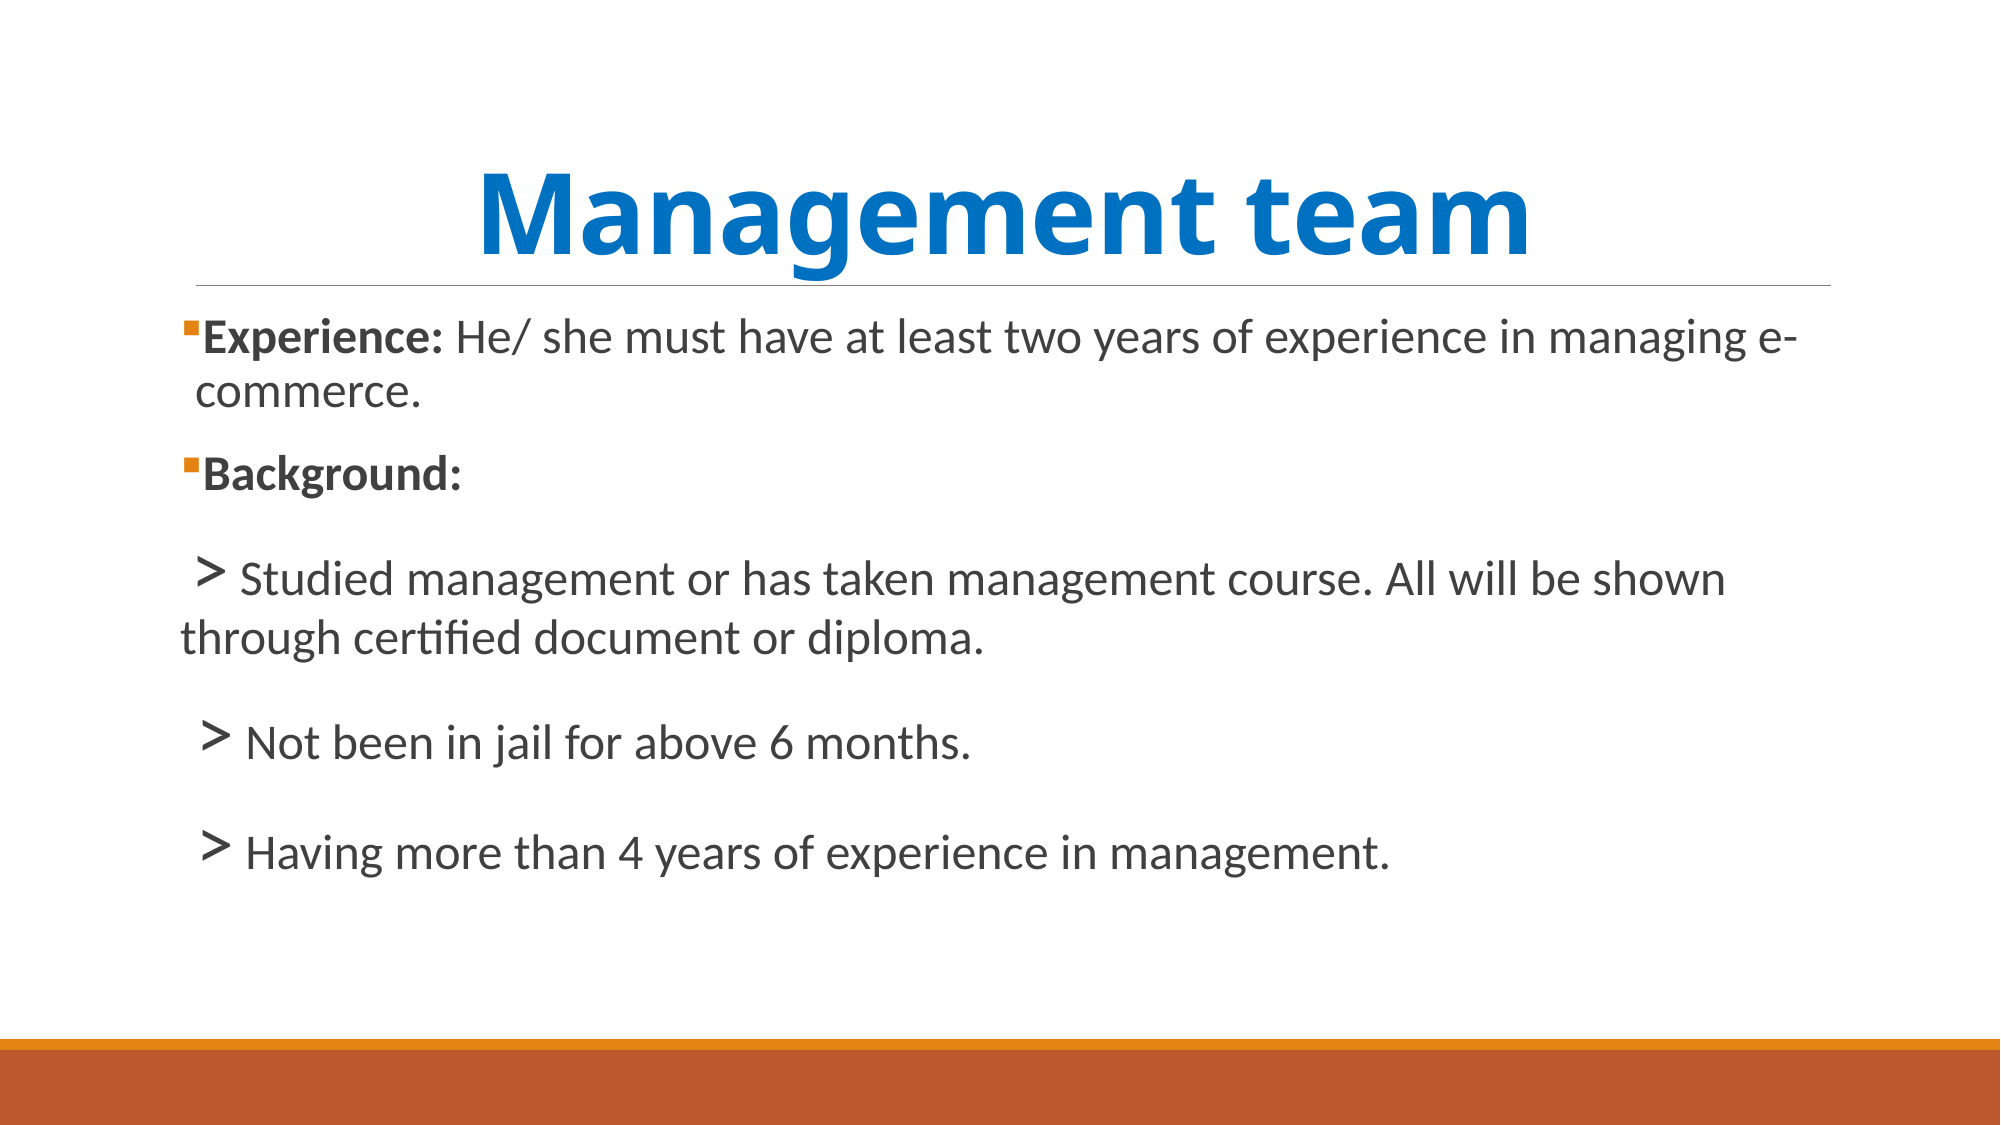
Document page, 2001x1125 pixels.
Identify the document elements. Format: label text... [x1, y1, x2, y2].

title Management team [180, 47, 1830, 285]
list Experience: He/ she must have at least two years of experience in managing e-commerce. Background: > Studied management or has taken management course. All will be shown through certified document or diploma. > Not been in jail for above 6 months. > Having more than 4 years of experience in management. [180, 302, 1830, 963]
